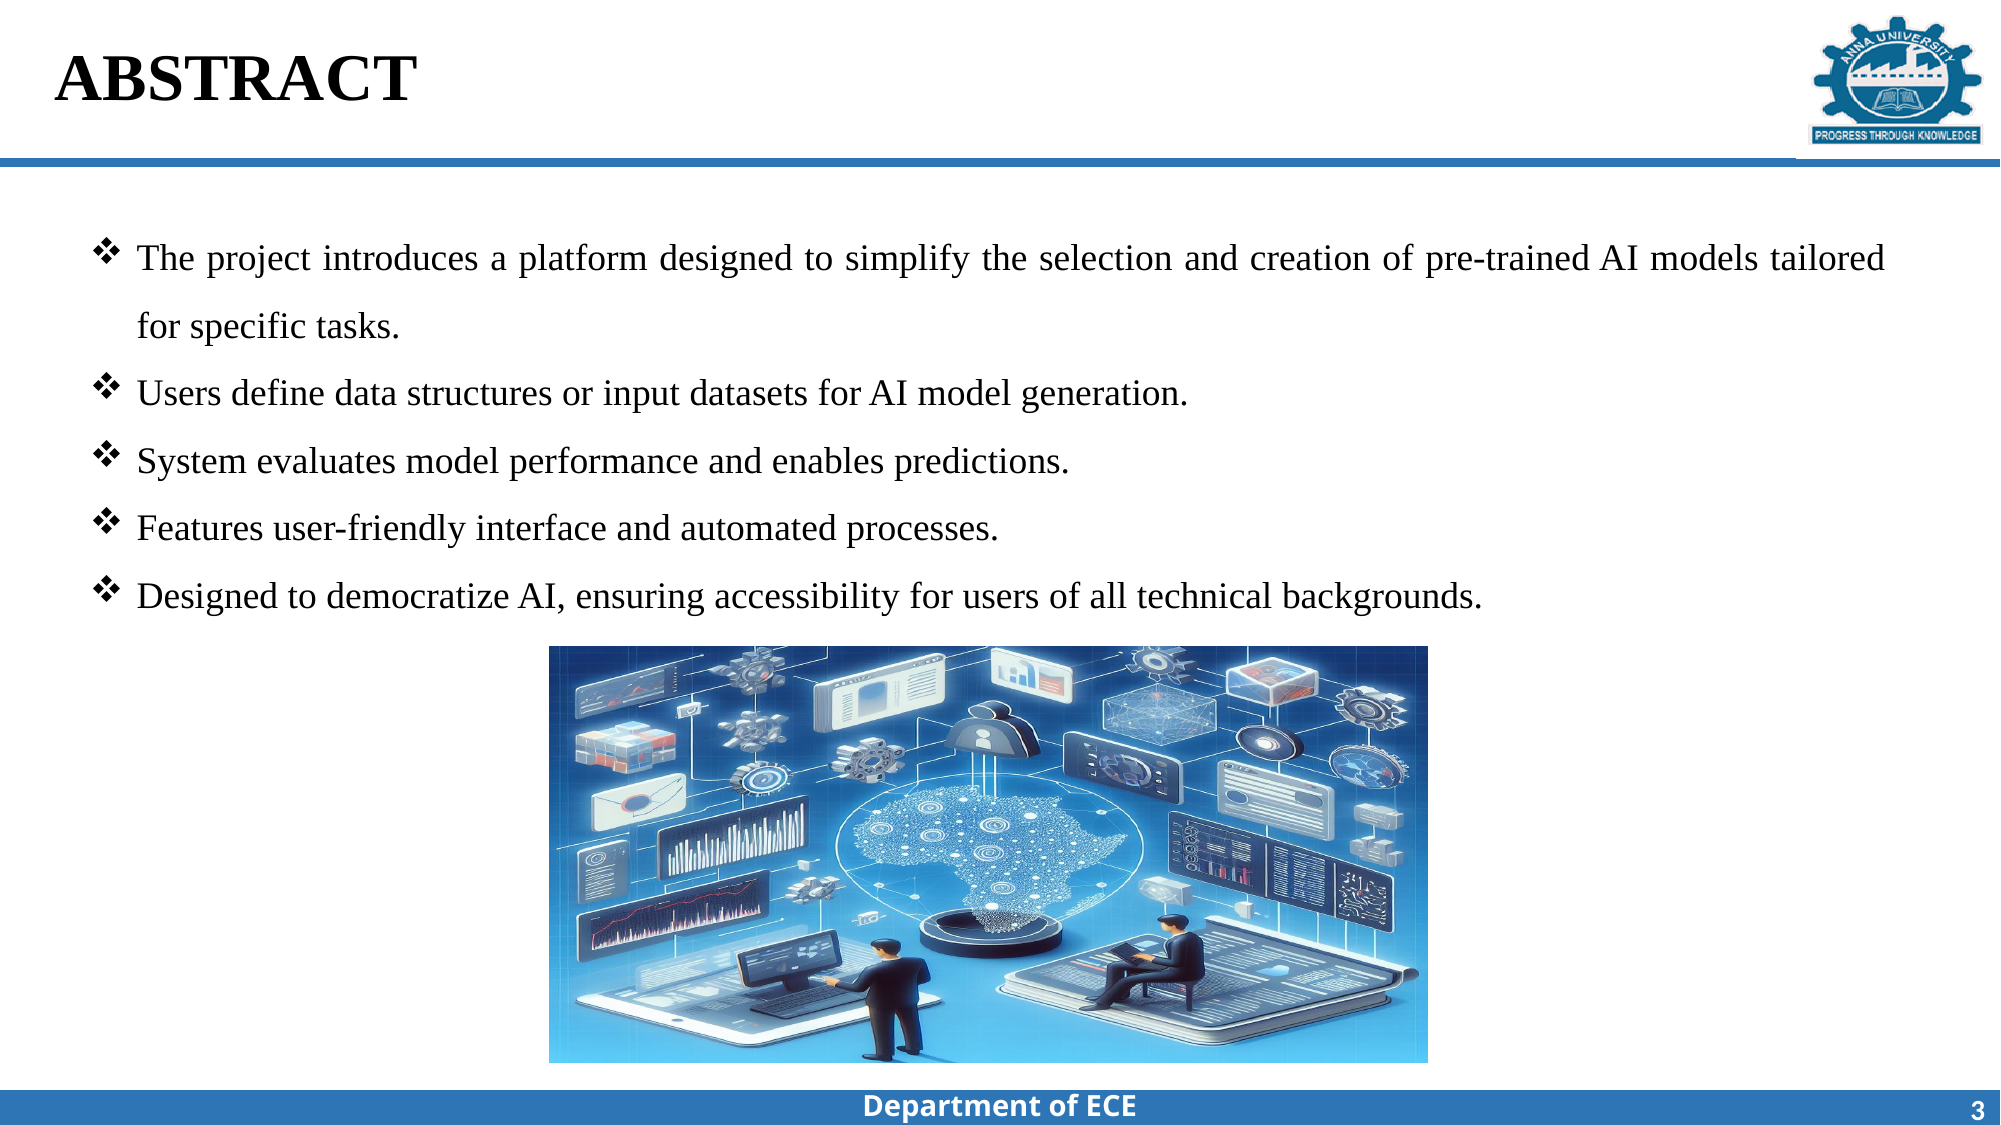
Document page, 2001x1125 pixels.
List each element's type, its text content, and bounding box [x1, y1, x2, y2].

picture [1796, 2, 2000, 159]
picture [549, 646, 1428, 1063]
title ABSTRACT [39, 33, 1580, 125]
text_box The project introduces a platform designed to simplify the selection and creation of pre-trained AI models tailored for specific tasks. Users define data structures or input datasets for AI model generation. System evaluates model performance and enables predictions. Features user-friendly interface and automated processes. Designed to democratize AI, ensuring accessibility for users of all technical backgrounds. [75, 203, 1903, 624]
